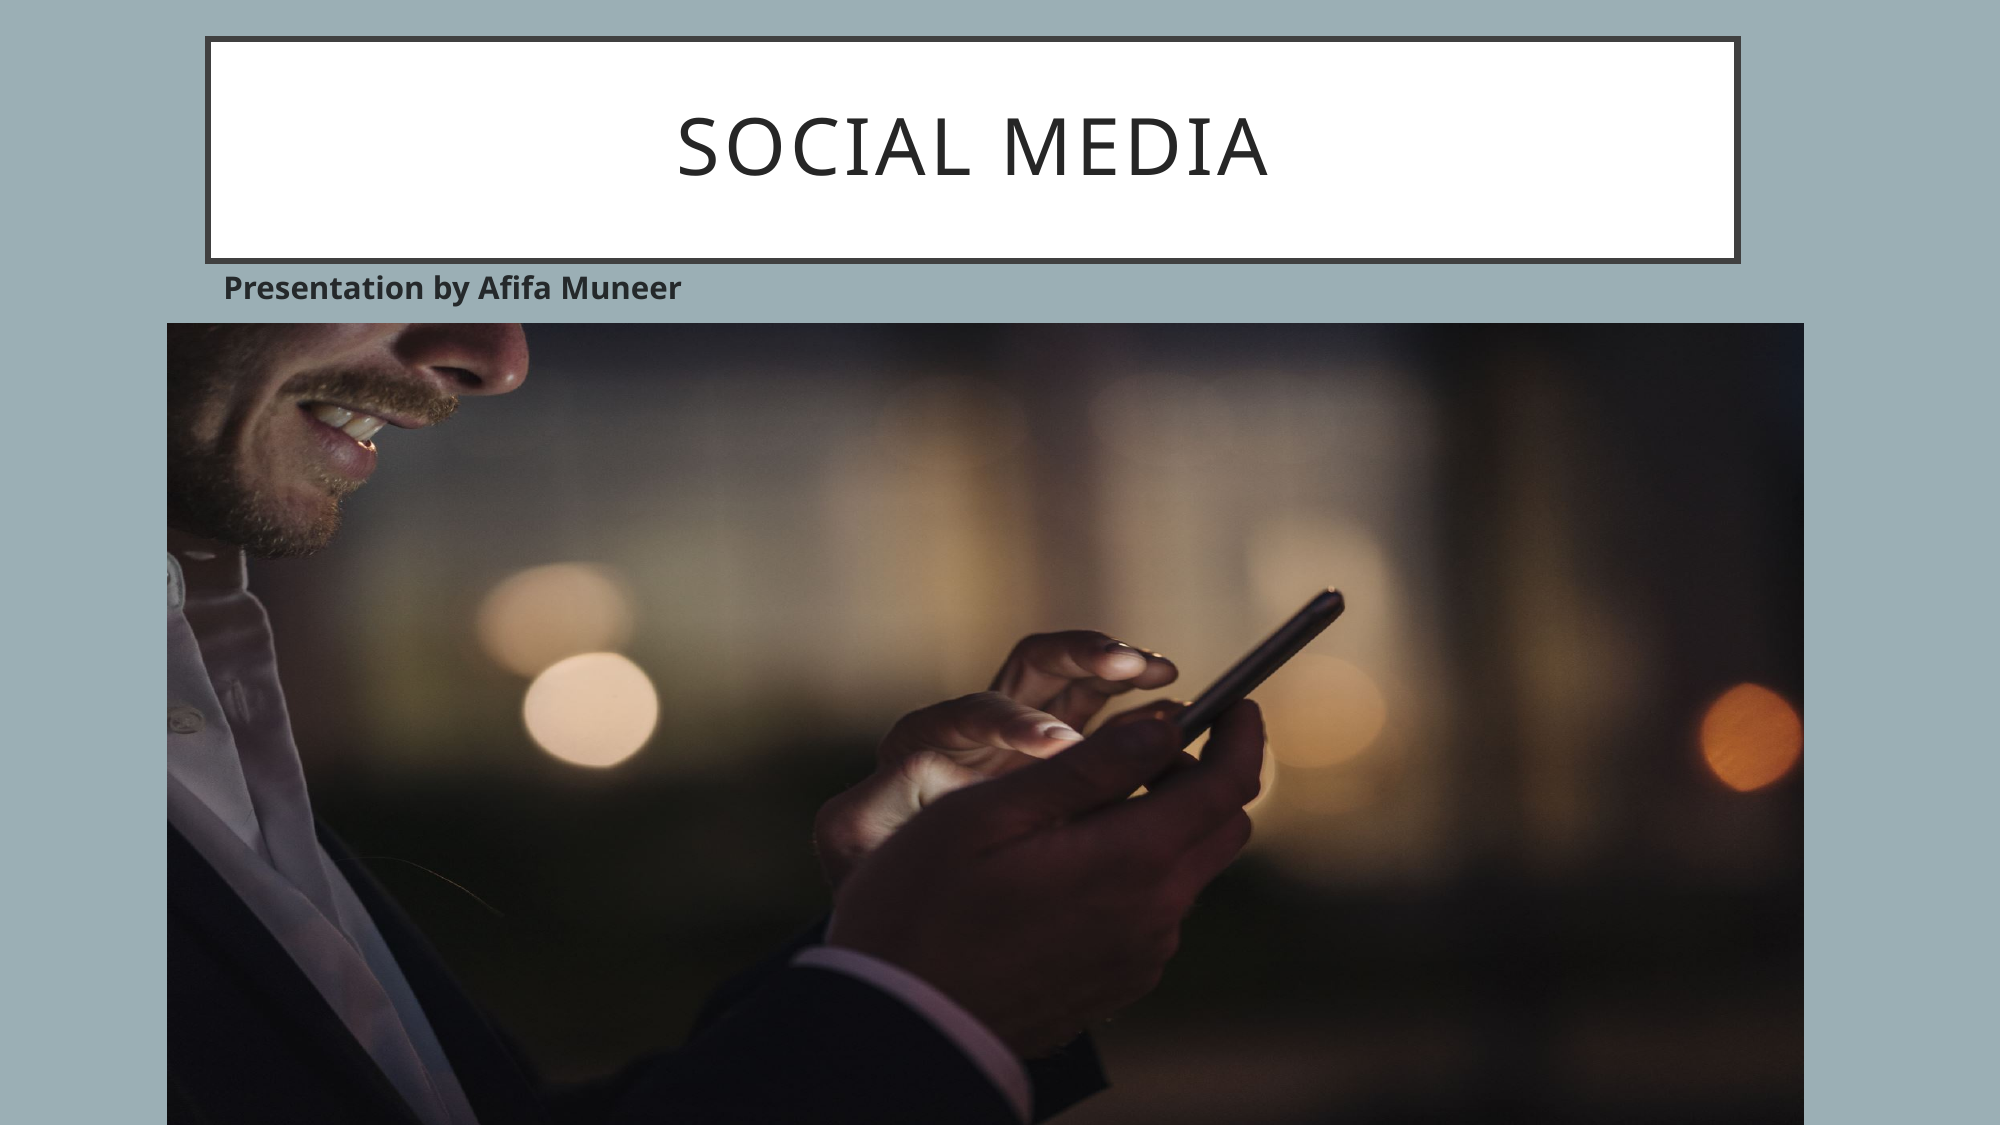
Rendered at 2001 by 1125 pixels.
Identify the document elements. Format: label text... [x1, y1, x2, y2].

title Social media [205, 36, 1741, 264]
subtitle Presentation by Afifa Muneer [208, 261, 974, 314]
picture [167, 323, 1804, 1125]
